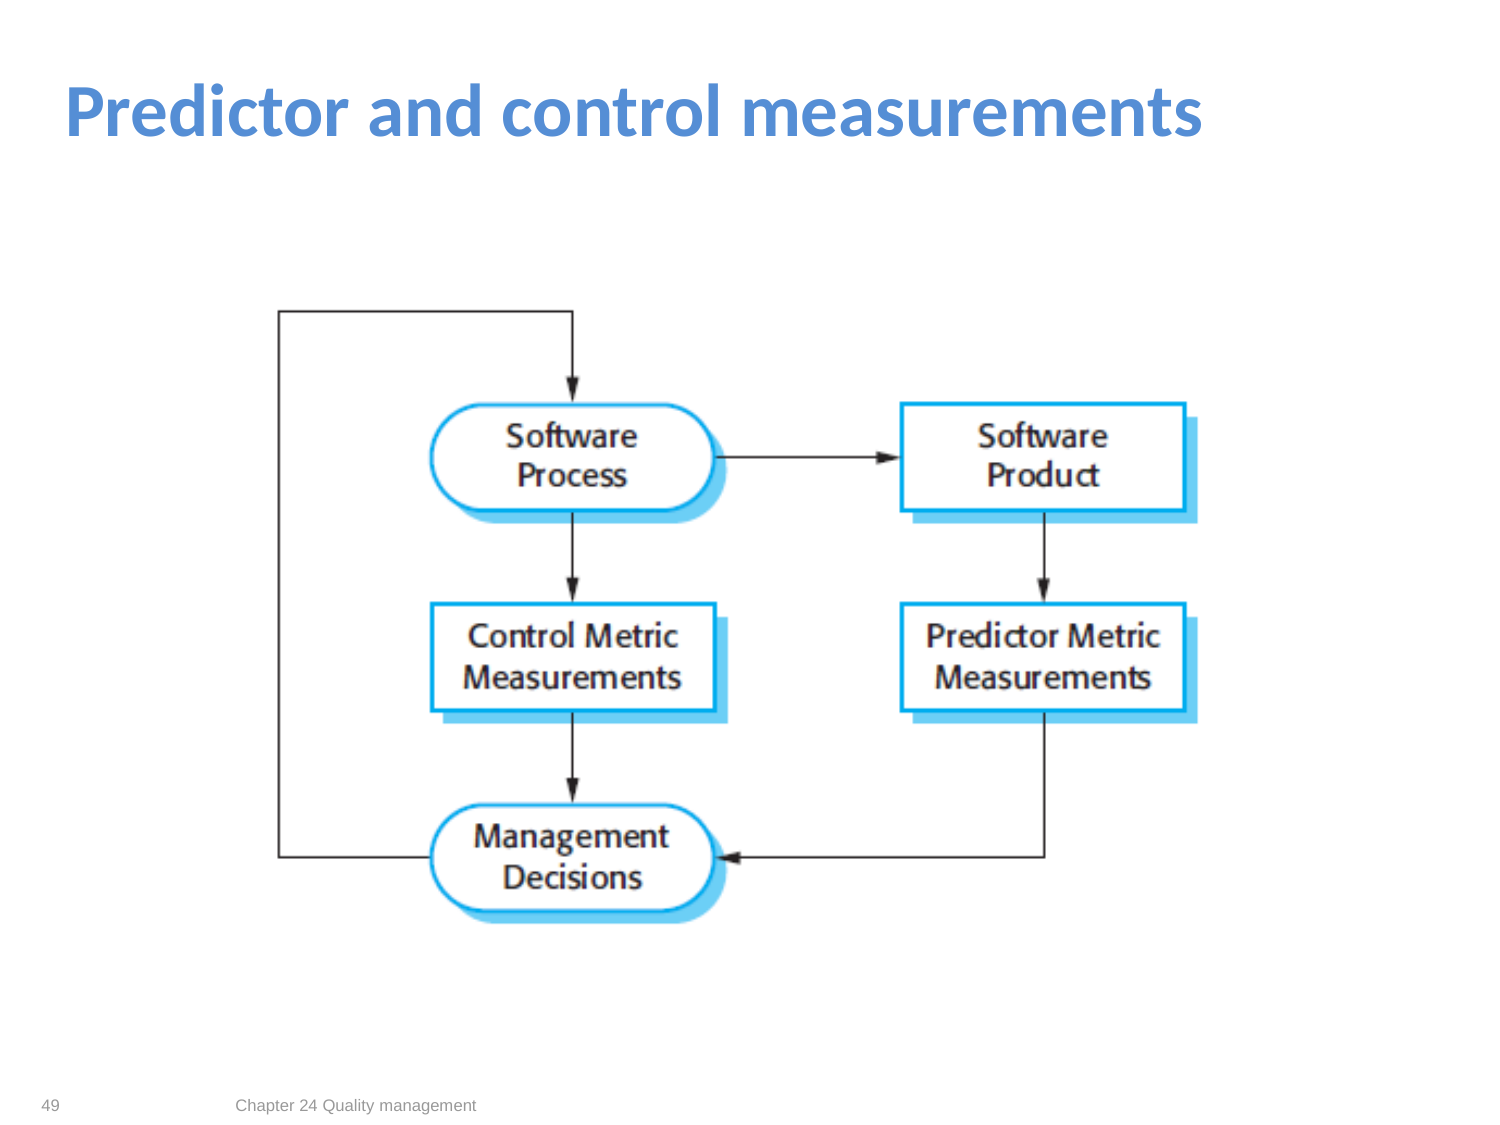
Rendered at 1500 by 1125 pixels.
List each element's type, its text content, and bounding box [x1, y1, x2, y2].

picture [237, 287, 1233, 947]
footer Chapter 24 Quality management [62, 1087, 651, 1125]
slide_number 49 [0, 1087, 62, 1125]
title Predictor and control measurements [50, 50, 1450, 163]
